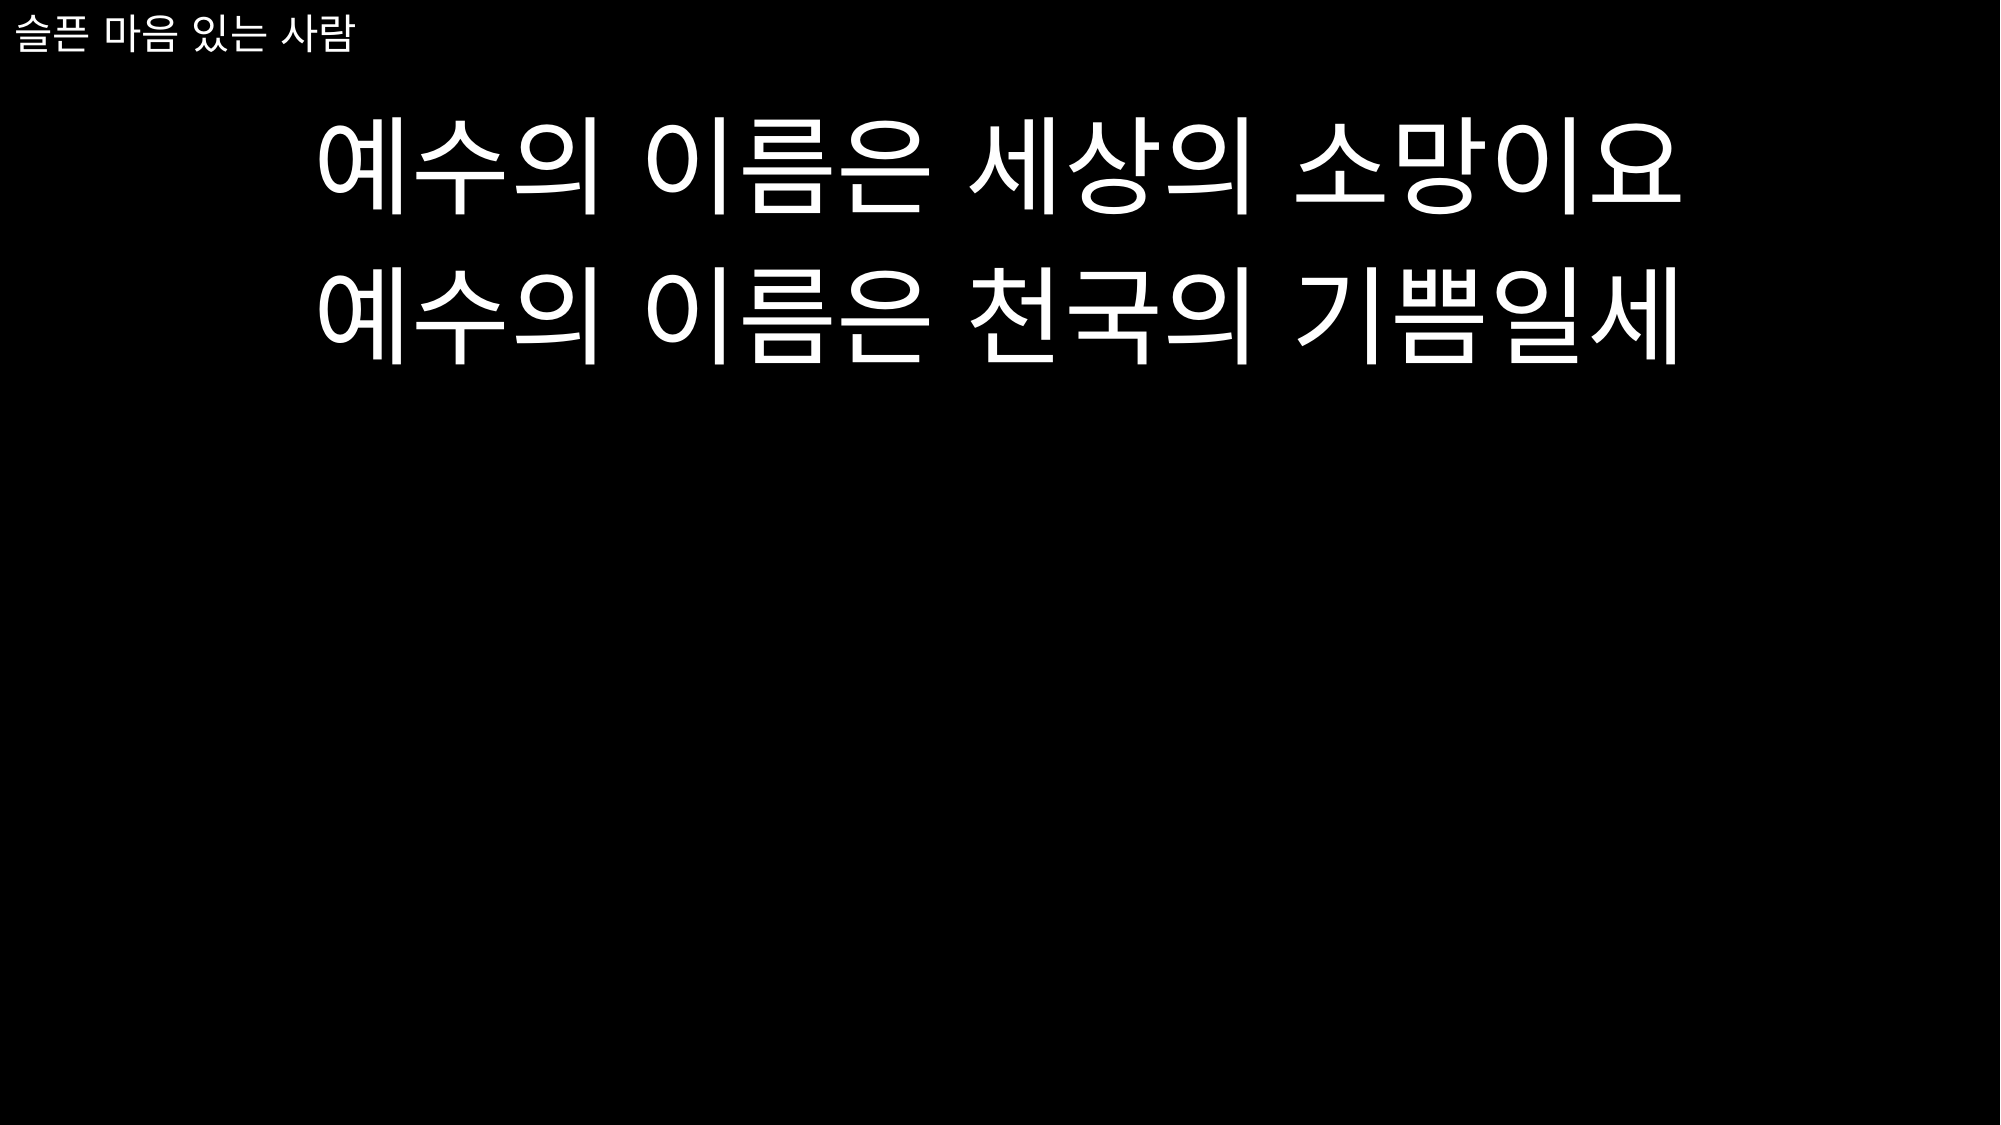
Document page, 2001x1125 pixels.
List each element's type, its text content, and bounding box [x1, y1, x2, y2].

subtitle 예수의 이름은 세상의 소망이요 예수의 이름은 천국의 기쁨일세 [0, 0, 2000, 777]
